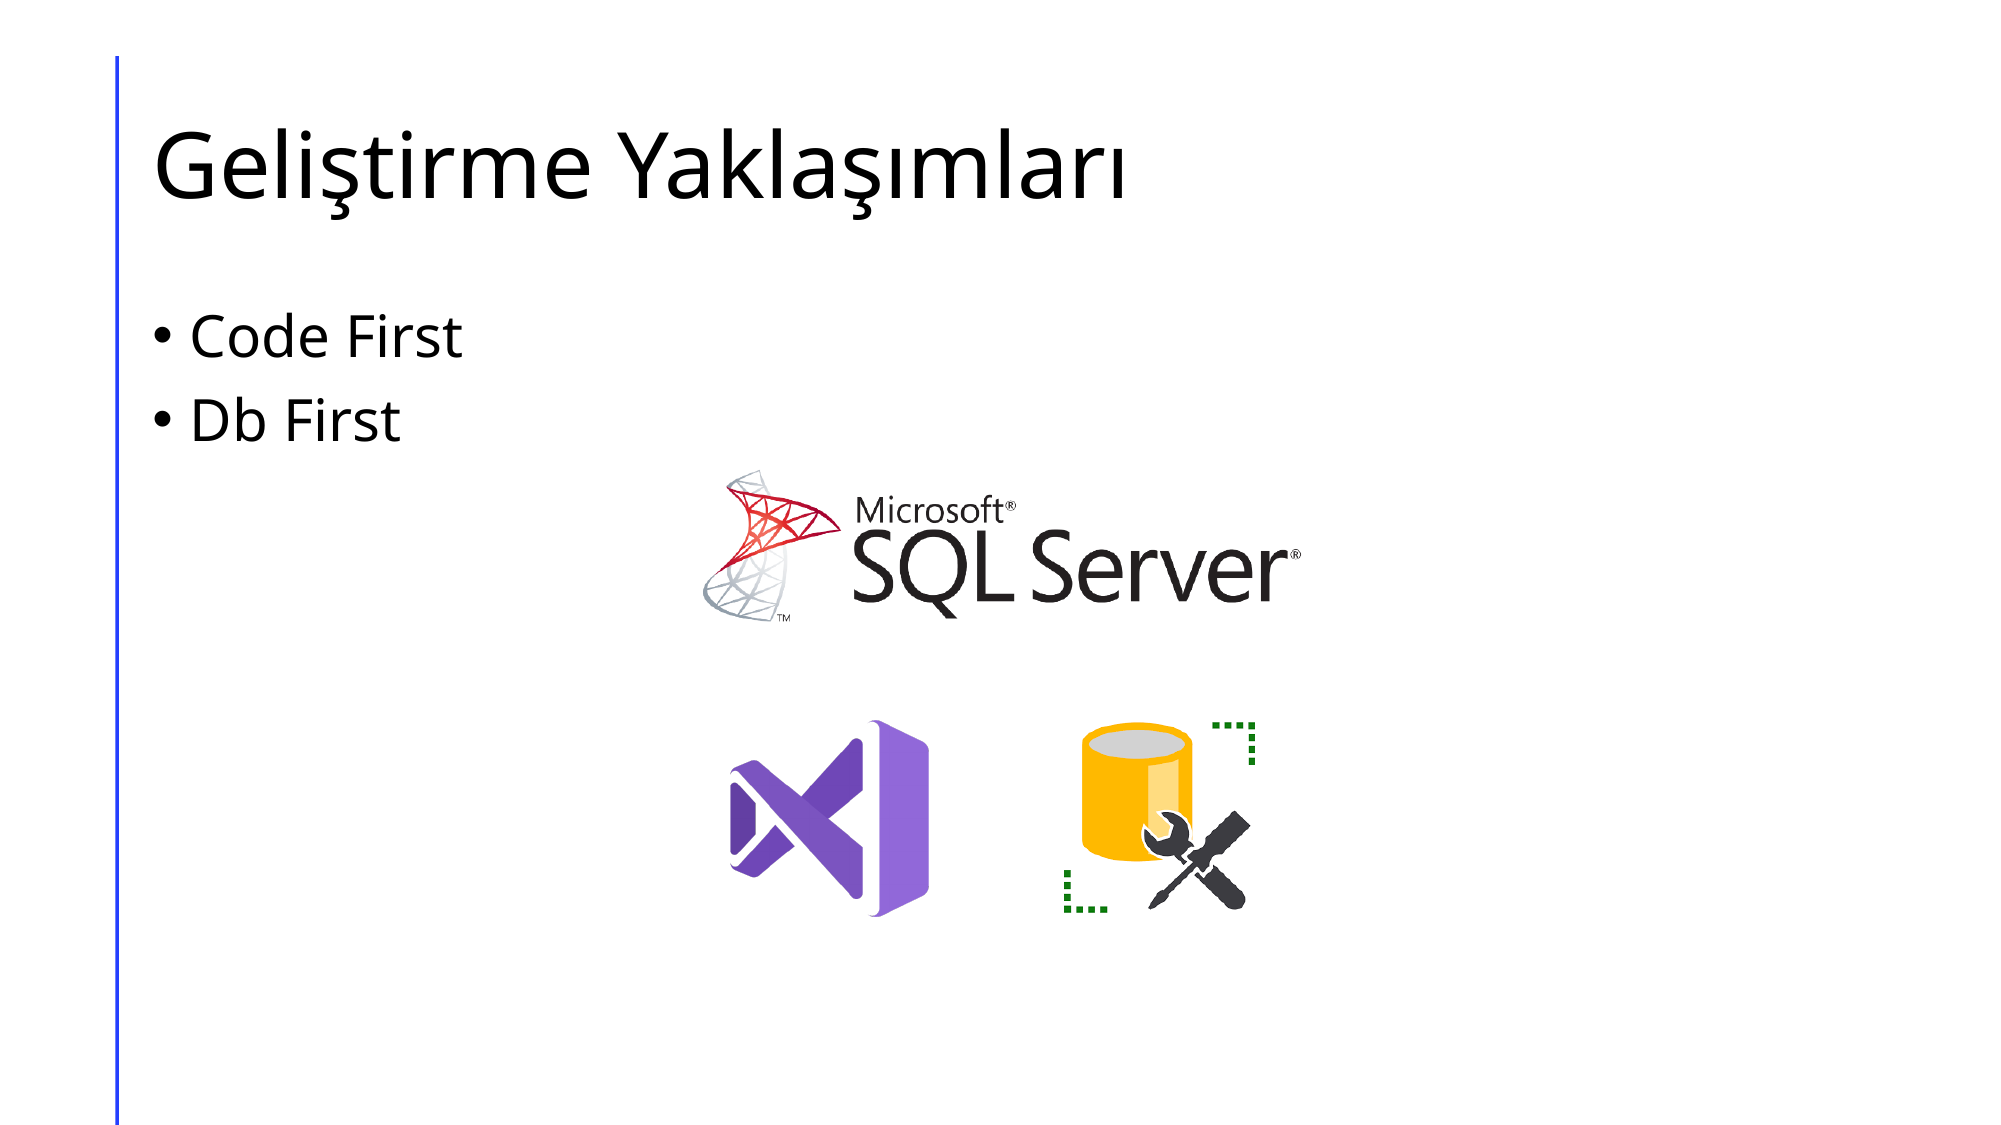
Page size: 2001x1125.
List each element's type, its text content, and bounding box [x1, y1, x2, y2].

title Geliştirme Yaklaşımları [137, 59, 1863, 278]
picture [689, 428, 1311, 657]
picture [1064, 720, 1255, 915]
list Code First Db First [137, 299, 1863, 1014]
picture [730, 720, 929, 917]
